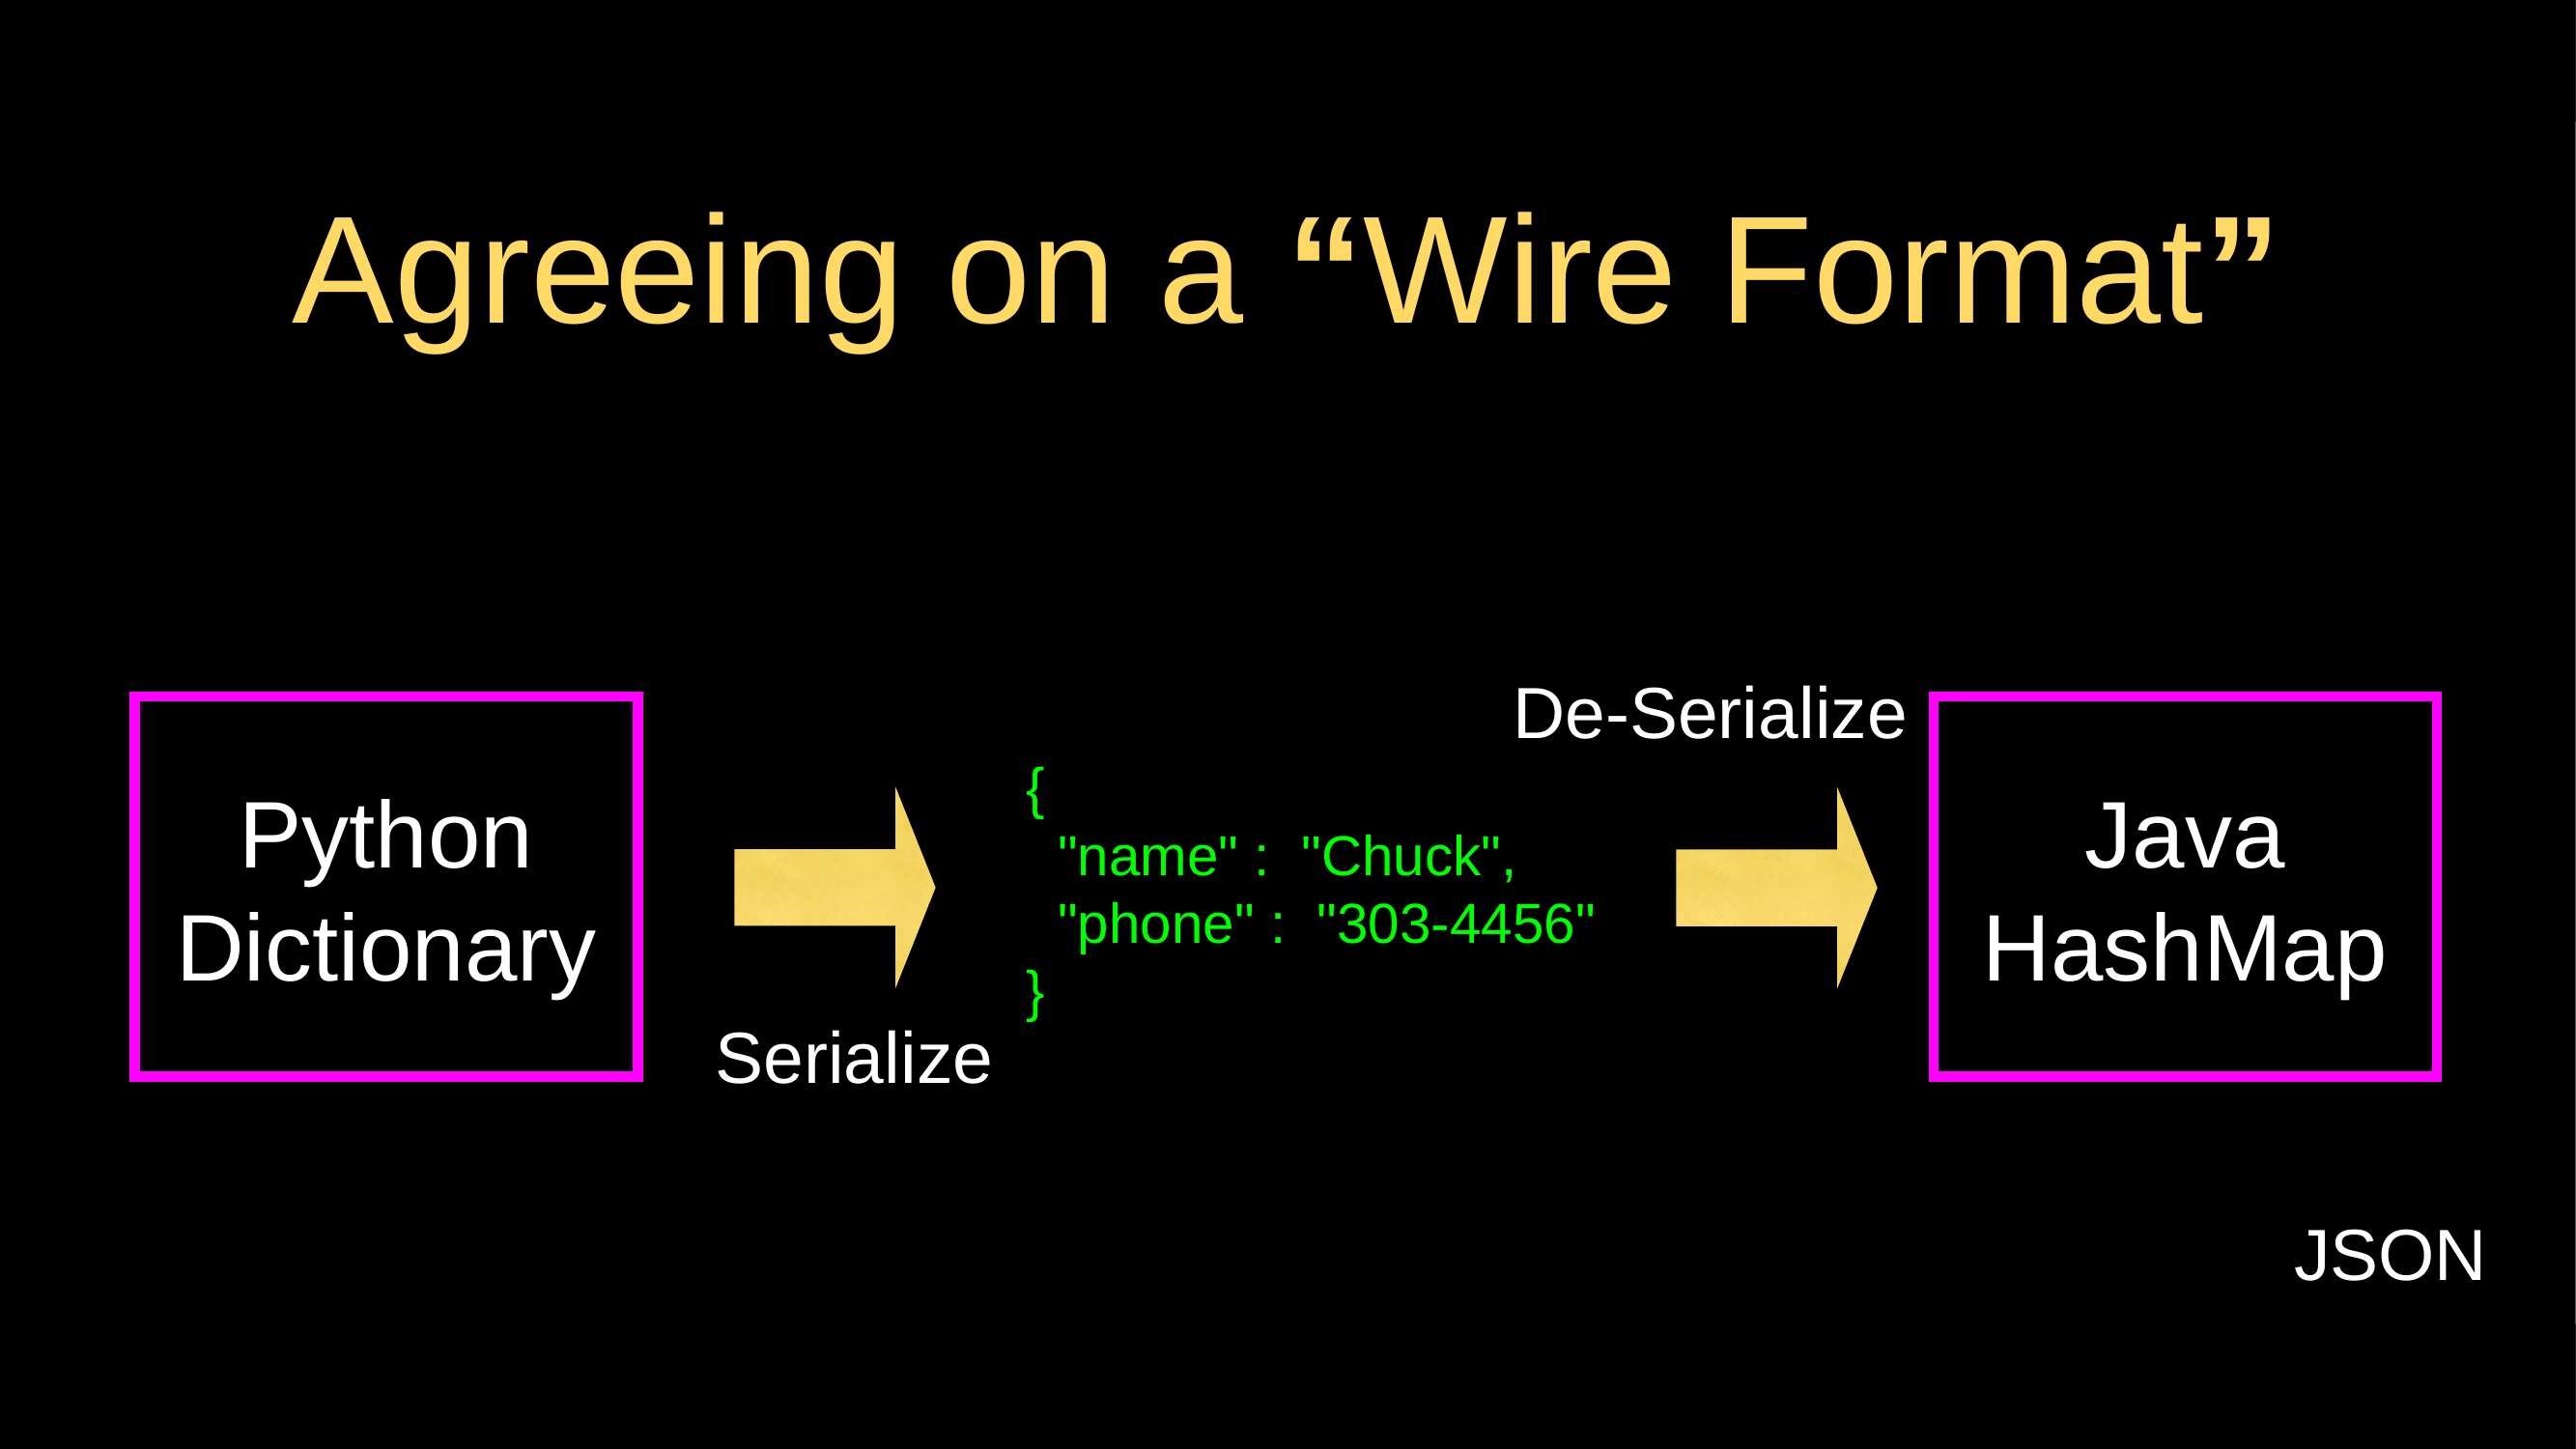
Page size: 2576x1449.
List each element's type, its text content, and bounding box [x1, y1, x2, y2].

text_box Python Dictionary [134, 696, 638, 1077]
text_box [734, 786, 936, 988]
text_box De-Serialize [1506, 660, 1915, 759]
text_box Java HashMap [1934, 696, 2437, 1077]
text_box JSON [2269, 1202, 2512, 1301]
text_box { "name" : "Chuck", "phone" : "303-4456" } [1026, 570, 1677, 1203]
text_box Serialize [711, 1004, 998, 1103]
title Agreeing on a “Wire Format” [183, 121, 2391, 403]
text_box [1676, 786, 1878, 989]
